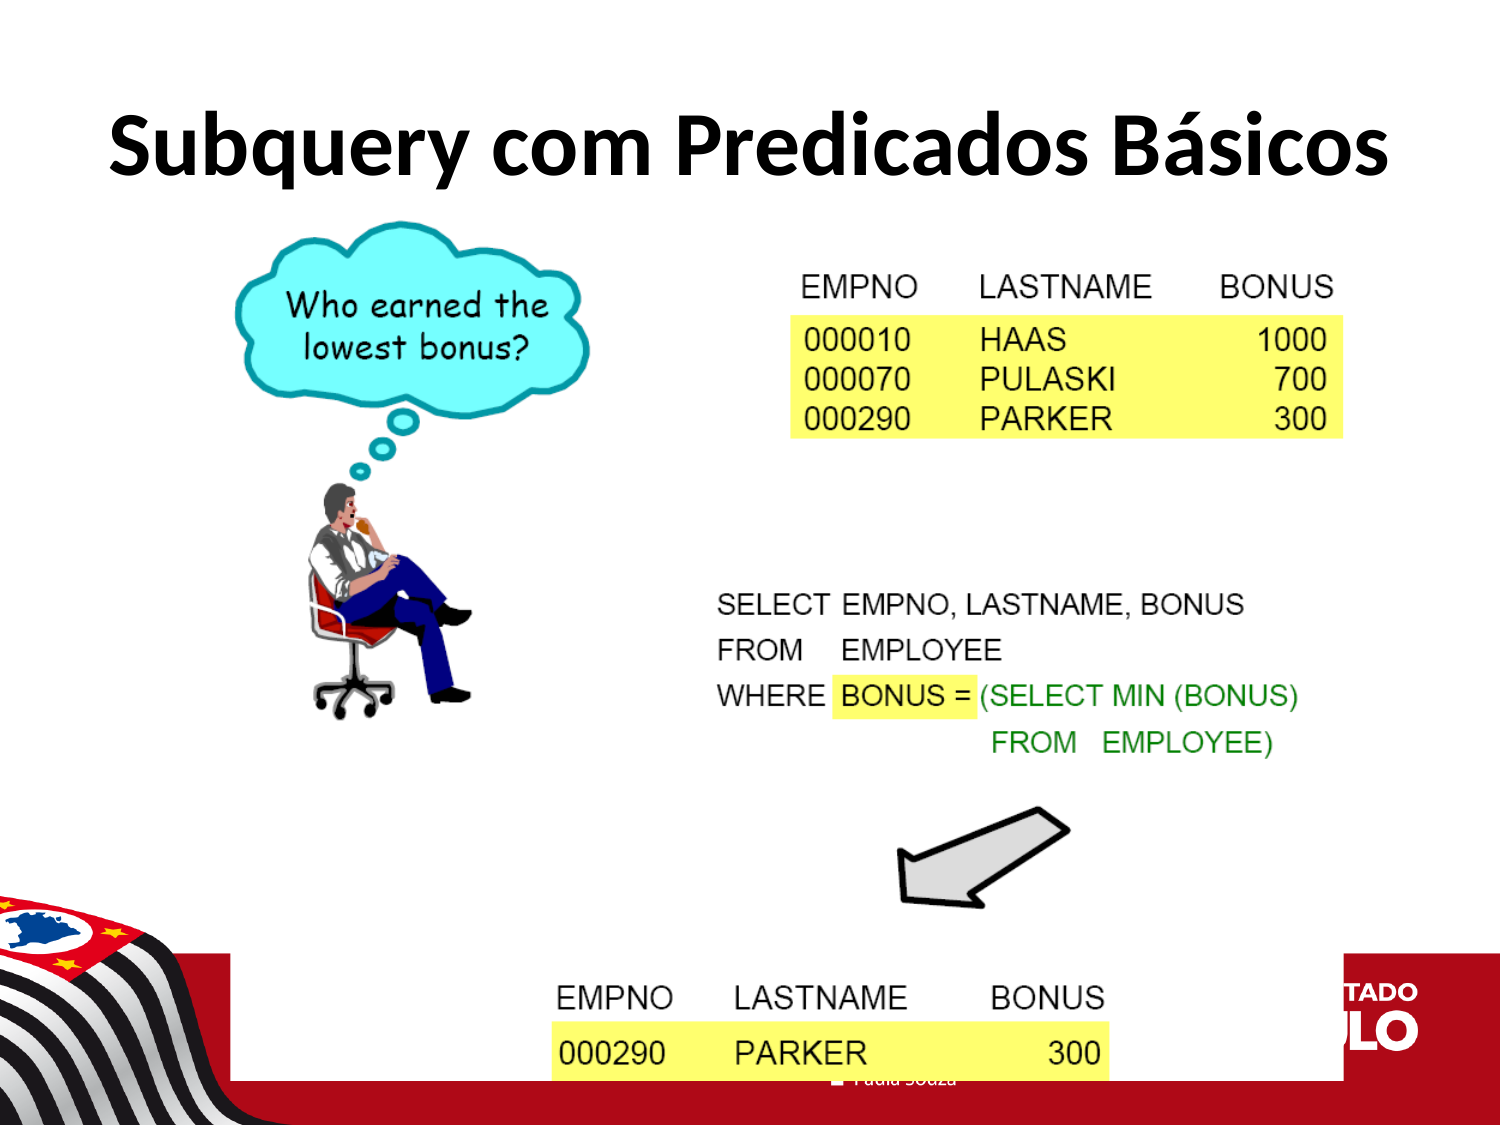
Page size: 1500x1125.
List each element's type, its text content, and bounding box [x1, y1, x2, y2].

picture [0, 219, 1500, 1125]
title Subquery com Predicados Básicos [75, 45, 1425, 233]
